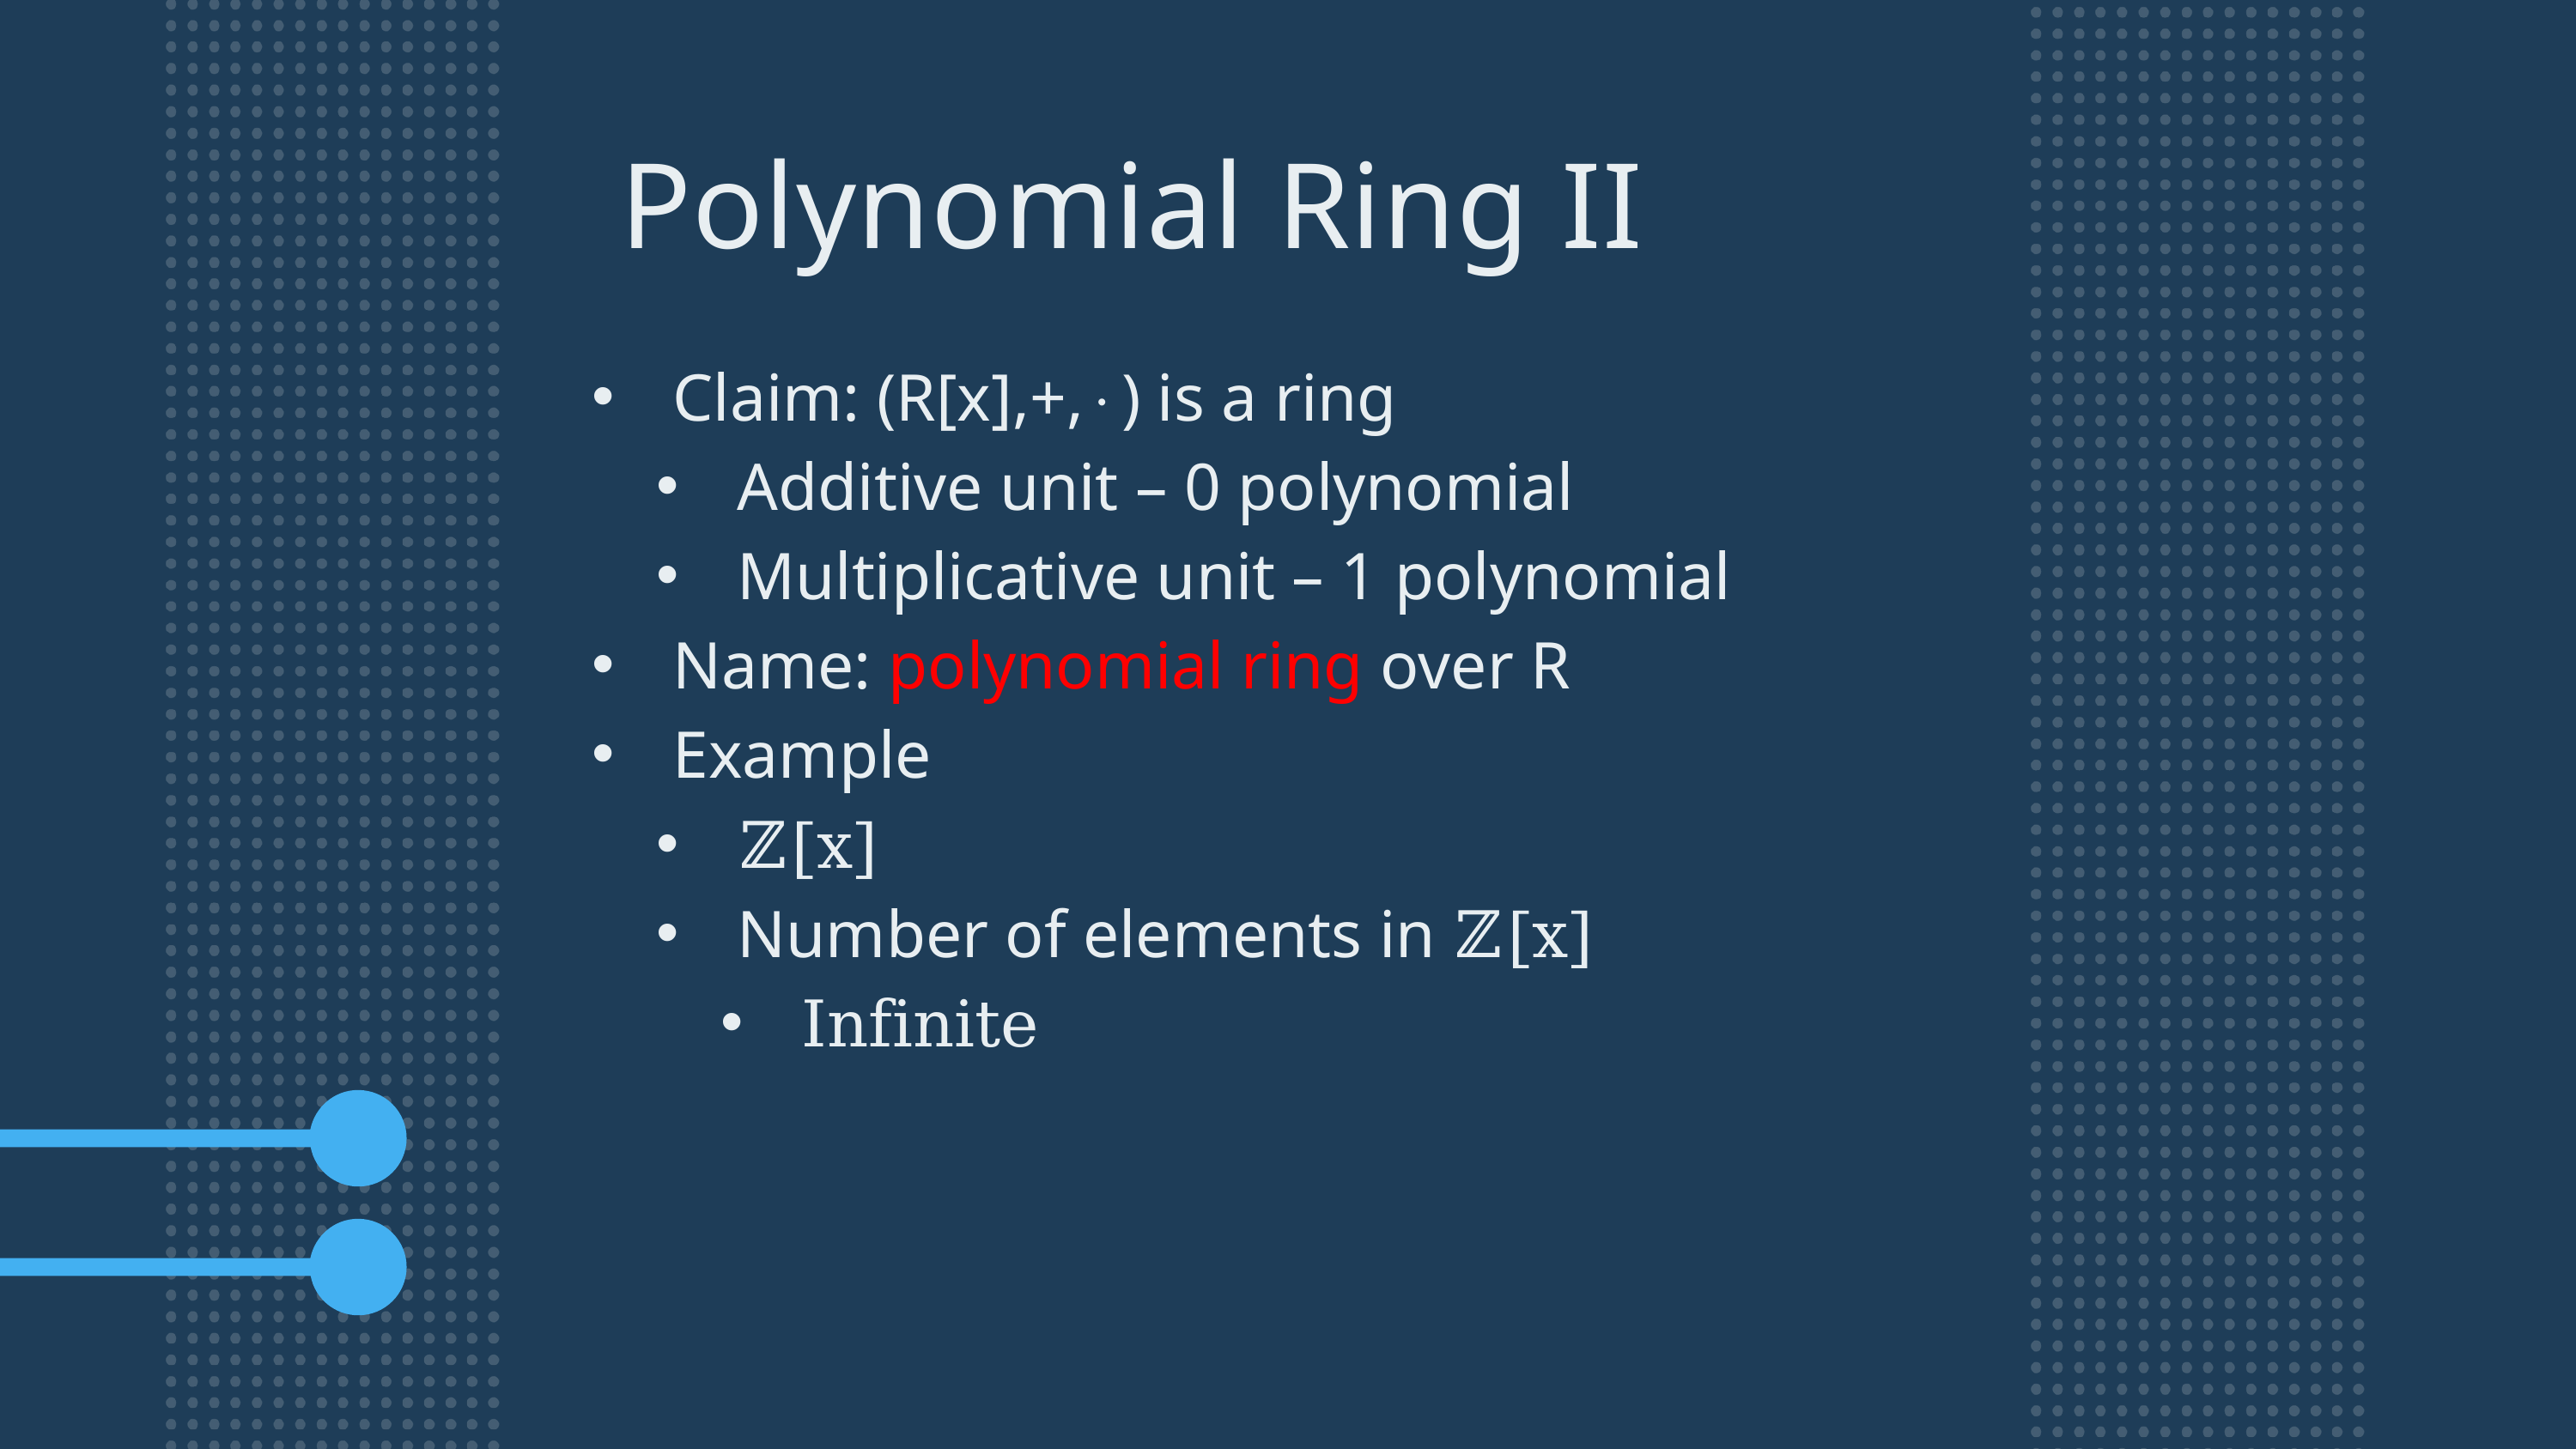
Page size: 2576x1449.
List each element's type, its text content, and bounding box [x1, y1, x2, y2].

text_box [0, 1207, 407, 1328]
text_box Polynomial Ring II [620, 123, 2021, 272]
picture [2025, 0, 2372, 1449]
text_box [0, 1078, 407, 1199]
picture [161, 0, 507, 1449]
text_box Claim: (R[x],+,) is a ring Additive unit – 0 polynomial Multiplicative unit – 1 polynomial Name: polynomial ring over R Example ℤ[x] Number of elements in ℤ[x] Infinite [580, 337, 1953, 1066]
